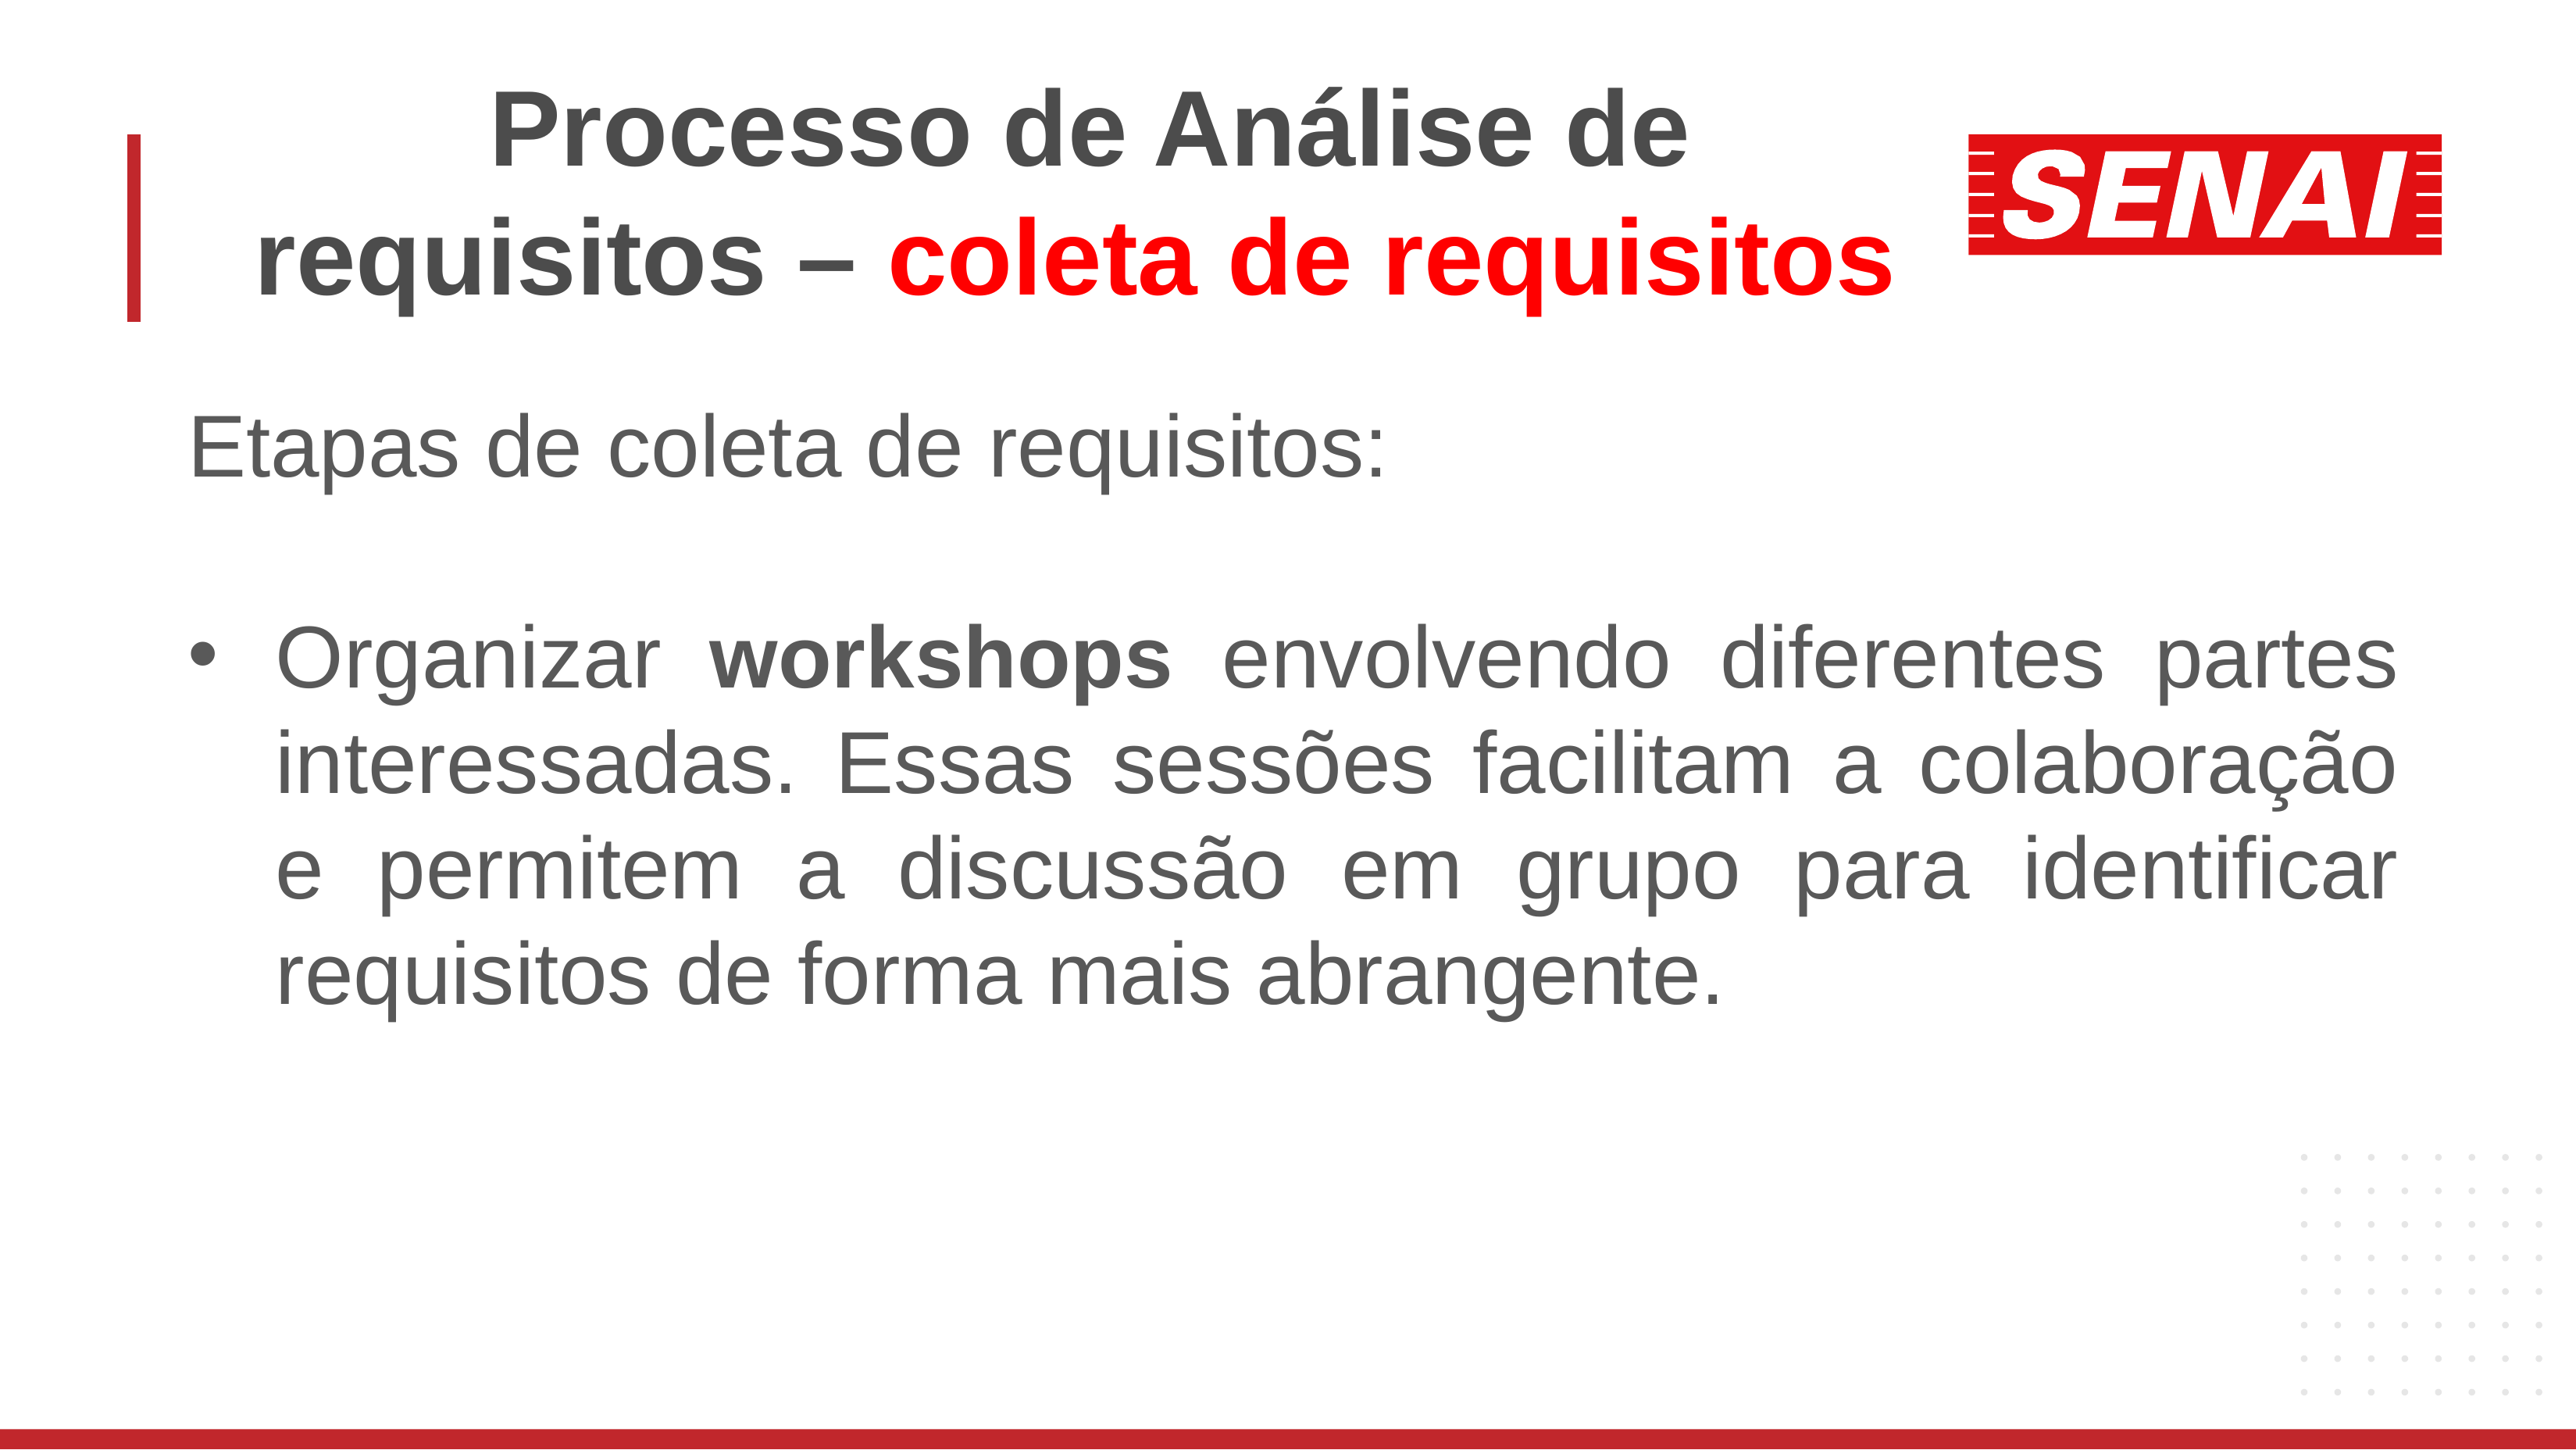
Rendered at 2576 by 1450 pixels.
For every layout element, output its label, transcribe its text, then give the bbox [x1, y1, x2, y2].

text_box [2367, 1254, 2375, 1262]
text_box [2401, 1188, 2409, 1195]
text_box [2468, 1254, 2476, 1262]
text_box [2401, 1388, 2409, 1396]
text_box [2435, 1154, 2442, 1161]
text_box [2334, 1321, 2342, 1329]
text_box [2367, 1221, 2375, 1228]
text_box [2300, 1188, 2308, 1195]
text_box [2468, 1188, 2476, 1195]
text_box [2367, 1188, 2375, 1195]
text_box [2300, 1254, 2308, 1262]
text_box [2367, 1321, 2375, 1329]
text_box [2502, 1288, 2509, 1295]
title Processo de Análise de requisitos – coleta de requisitos [252, 56, 1928, 316]
text_box [2535, 1388, 2542, 1396]
text_box [2300, 1154, 2308, 1161]
text_box [2435, 1188, 2442, 1195]
text_box [2401, 1221, 2409, 1228]
text_box [2334, 1221, 2342, 1228]
text_box [2300, 1288, 2308, 1295]
text_box [2435, 1321, 2442, 1329]
text_box [2334, 1154, 2342, 1161]
text_box [2535, 1355, 2542, 1362]
text_box [2334, 1288, 2342, 1295]
text_box [2435, 1355, 2442, 1362]
text_box [2535, 1188, 2542, 1195]
text_box [2401, 1288, 2409, 1295]
text_box [2502, 1355, 2509, 1362]
text_box [2334, 1254, 2342, 1262]
text_box [2435, 1388, 2442, 1396]
text_box [2535, 1254, 2542, 1262]
text_box [2300, 1388, 2308, 1396]
text_box Etapas de coleta de requisitos: Organizar workshops envolvendo diferentes partes interessadas. Essas sessões facilitam a colaboração e permitem a discussão em grupo para identificar requisitos de forma mais abrangente. [176, 383, 2410, 1028]
text_box [2367, 1154, 2375, 1161]
text_box [2367, 1388, 2375, 1396]
text_box [2300, 1221, 2308, 1228]
text_box [2334, 1355, 2342, 1362]
text_box [2401, 1254, 2409, 1262]
text_box [2435, 1288, 2442, 1295]
text_box [2468, 1355, 2476, 1362]
text_box [2468, 1221, 2476, 1228]
text_box [2468, 1321, 2476, 1329]
text_box [2535, 1288, 2542, 1295]
text_box [2535, 1321, 2542, 1329]
text_box [2401, 1355, 2409, 1362]
text_box [2334, 1188, 2342, 1195]
text_box [2367, 1355, 2375, 1362]
text_box [2535, 1154, 2542, 1161]
text_box [2535, 1221, 2542, 1228]
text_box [1968, 134, 2442, 255]
text_box [2401, 1321, 2409, 1329]
text_box [2435, 1254, 2442, 1262]
text_box [2502, 1254, 2509, 1262]
text_box [2367, 1288, 2375, 1295]
text_box [2468, 1388, 2476, 1396]
text_box [2300, 1321, 2308, 1329]
text_box [2468, 1154, 2476, 1161]
text_box [2502, 1154, 2509, 1161]
text_box [2334, 1388, 2342, 1396]
text_box [2502, 1188, 2509, 1195]
text_box [2468, 1288, 2476, 1295]
text_box [2300, 1355, 2308, 1362]
text_box [2502, 1321, 2509, 1329]
text_box [2502, 1388, 2509, 1396]
text_box [2502, 1221, 2509, 1228]
text_box [2435, 1221, 2442, 1228]
text_box [2401, 1154, 2409, 1161]
text_box [0, 1429, 2576, 1449]
